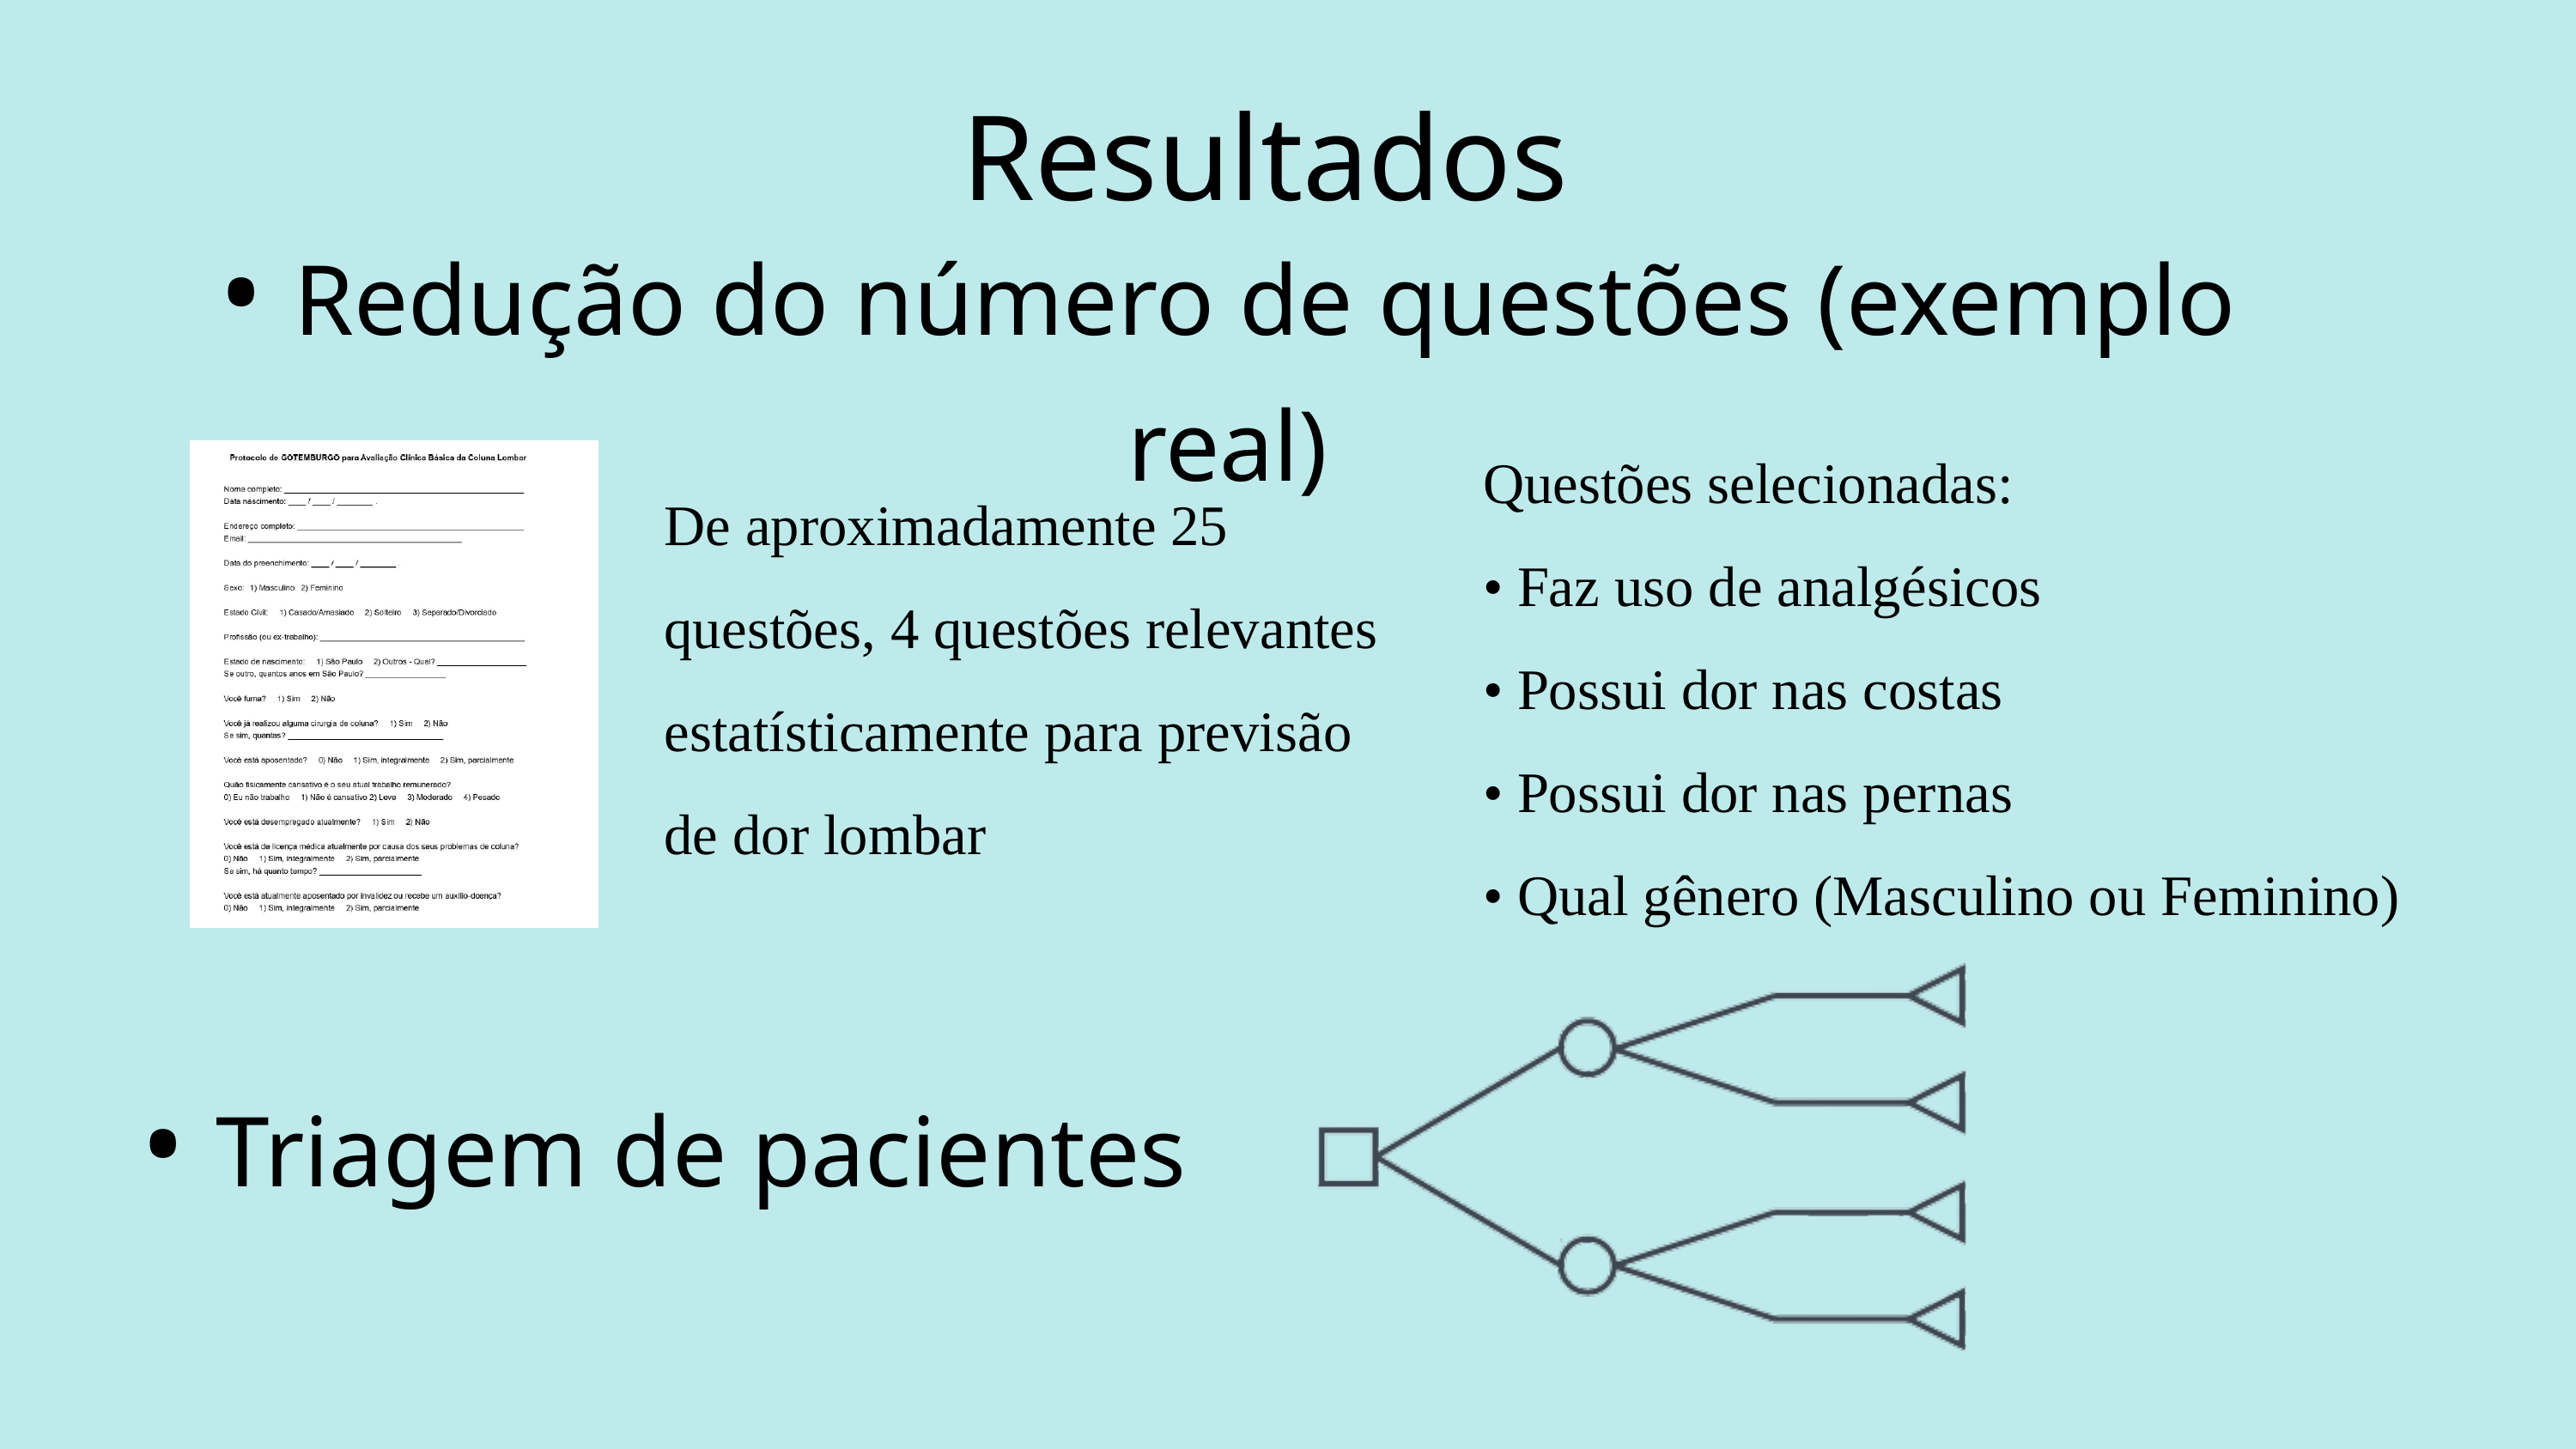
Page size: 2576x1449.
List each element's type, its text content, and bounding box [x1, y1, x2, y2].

text_box Resultados [225, 82, 2306, 225]
text_box De aproximadamente 25 questões, 4 questões relevantes estatísticamente para previsão de dor lombar [651, 447, 1393, 873]
picture [190, 440, 598, 928]
picture [1313, 882, 2009, 1394]
text_box • Redução do número de questões (exemplo real) [188, 218, 2269, 500]
text_box • Triagem de pacientes [0, 1070, 1309, 1211]
text_box Questões selecionadas: • Faz uso de analgésicos • Possui dor nas costas • Possui dor nas pernas • Qual gênero (Masculino ou Feminino) [1470, 405, 2576, 933]
